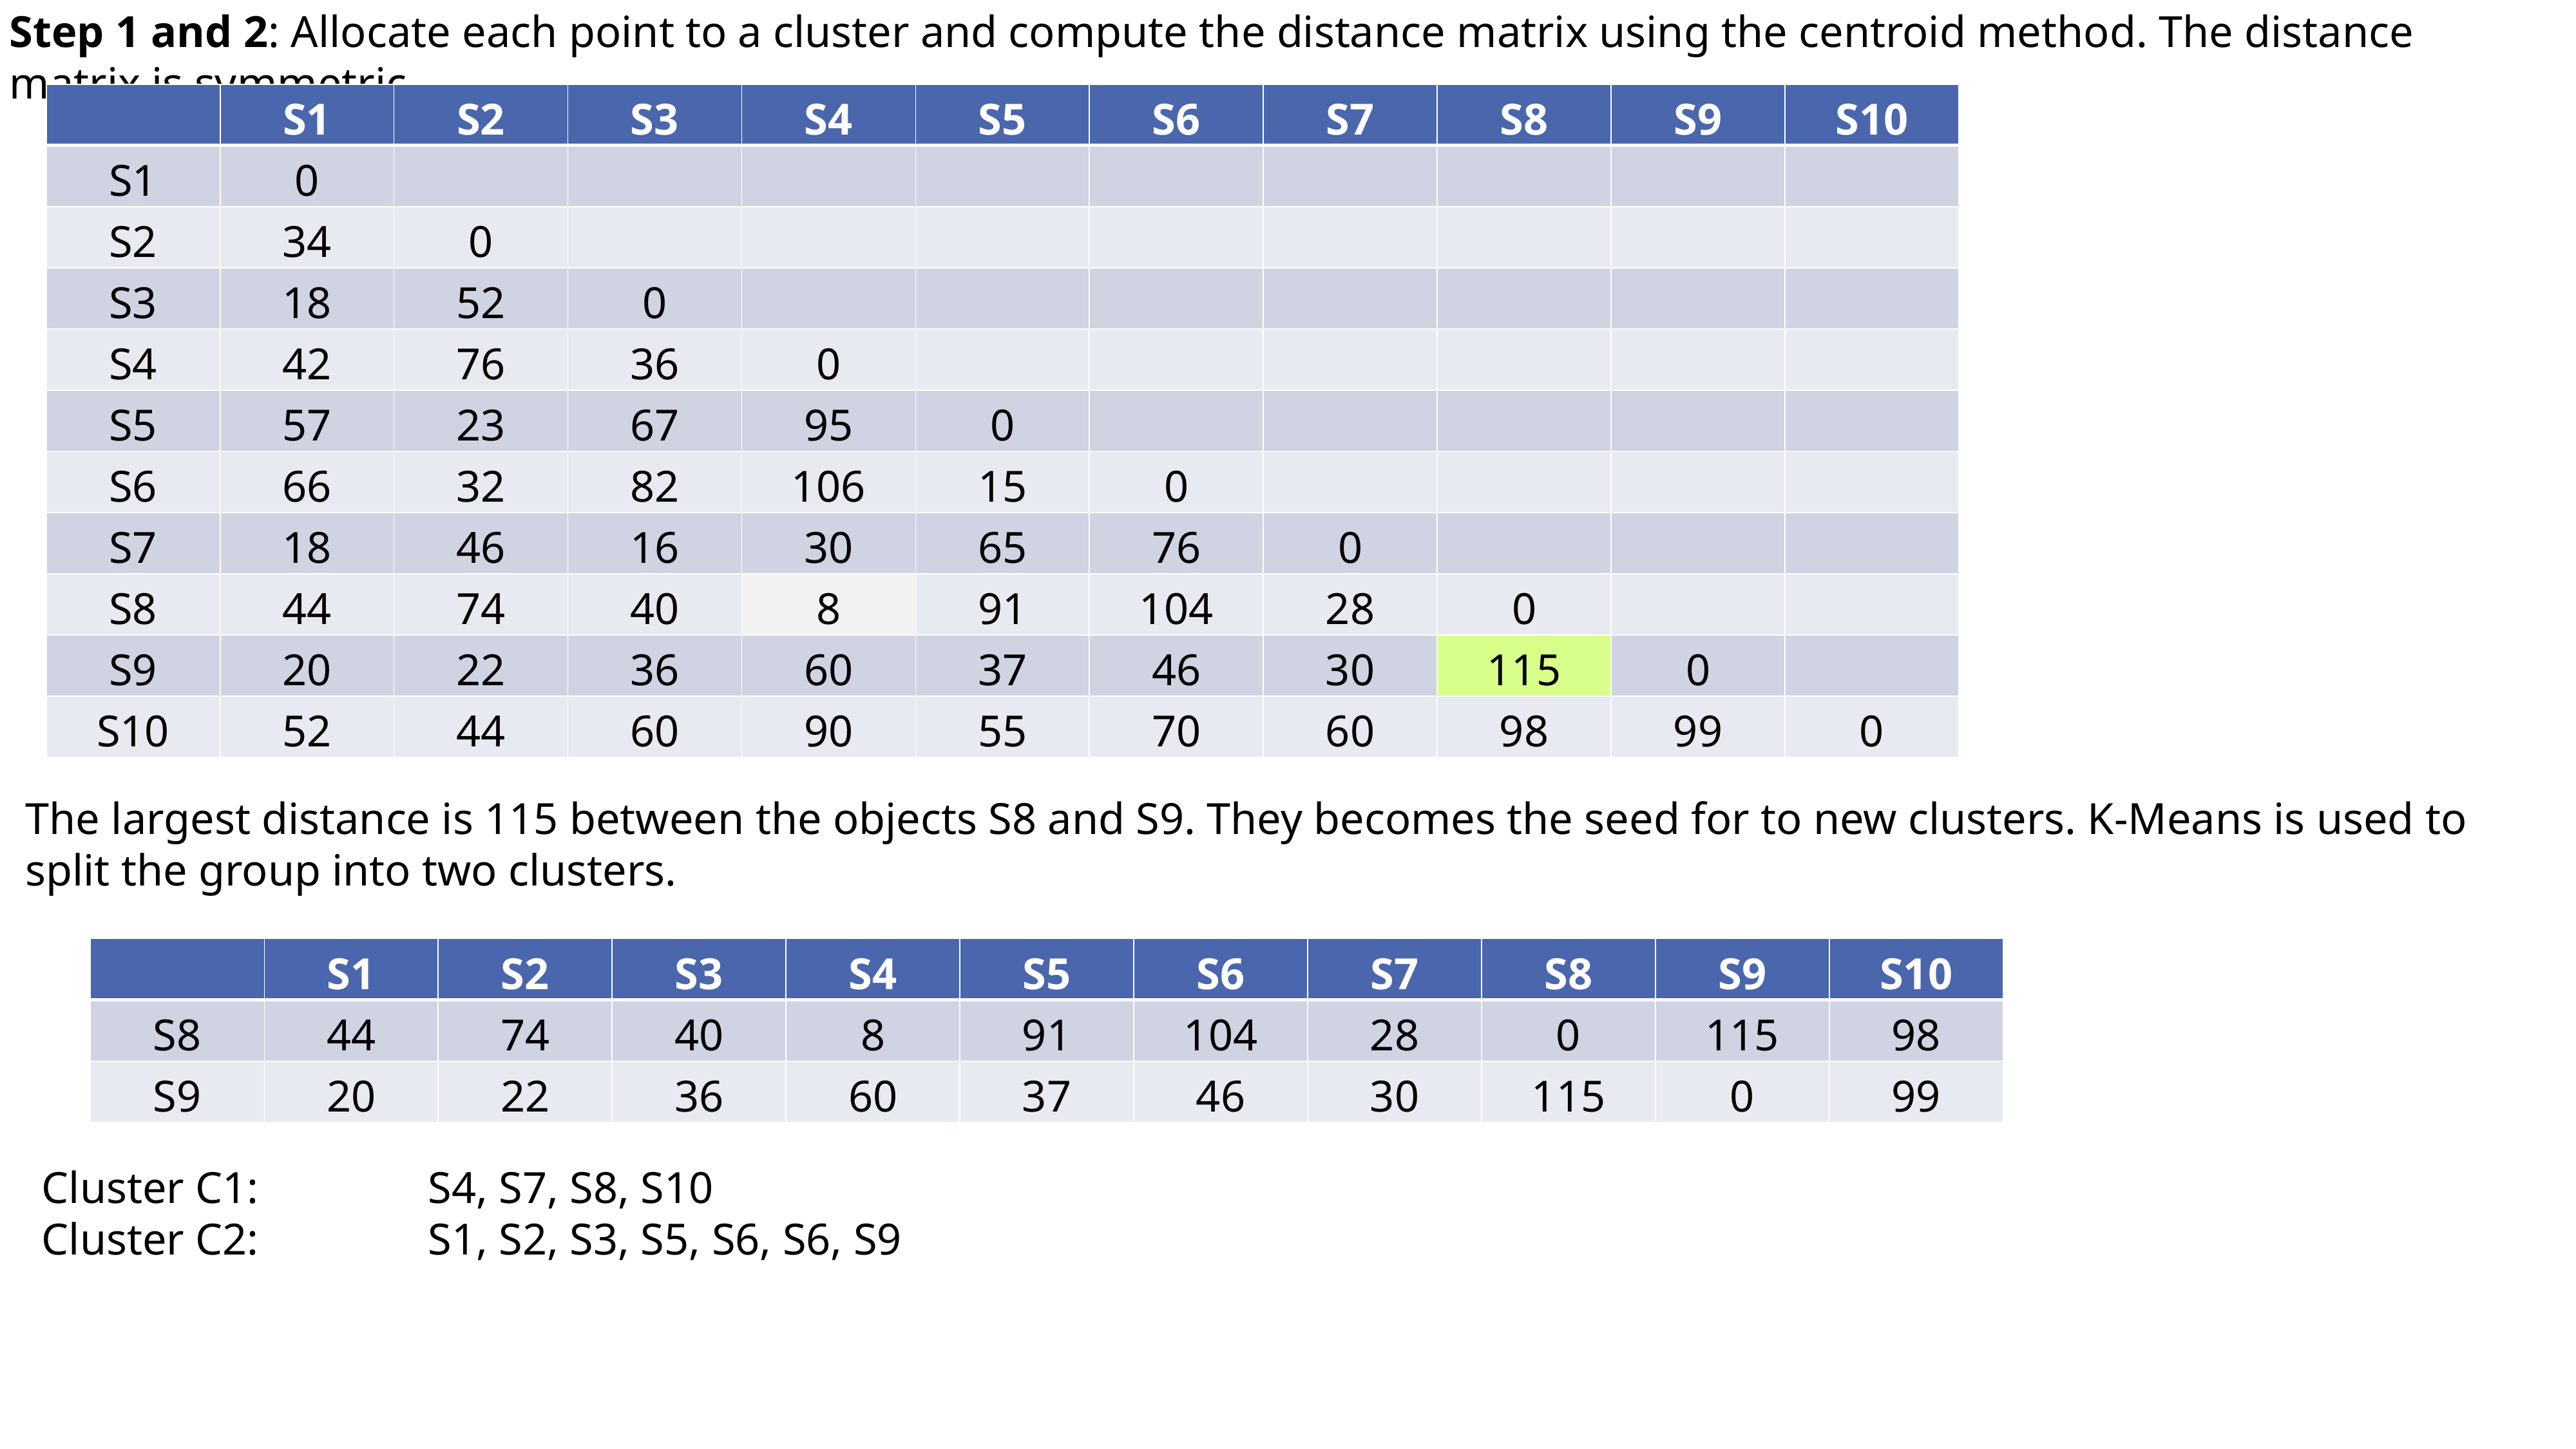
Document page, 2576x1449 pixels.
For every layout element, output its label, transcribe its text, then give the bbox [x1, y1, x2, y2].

table_cell [1264, 269, 1436, 328]
table_cell 115 [1482, 1062, 1655, 1122]
table_cell 46 [1090, 636, 1263, 696]
table_header S10 [1830, 939, 2003, 998]
table_cell [568, 147, 741, 206]
table_cell 18 [221, 513, 394, 573]
table_cell [1090, 330, 1263, 390]
table_cell 0 [1786, 697, 1958, 757]
table_cell S3 [47, 269, 220, 328]
table_cell 52 [394, 269, 568, 328]
table_cell S10 [47, 697, 220, 757]
table_cell [1264, 391, 1436, 451]
table_cell S8 [47, 574, 220, 634]
table_cell S7 [47, 513, 220, 573]
table_cell [1786, 391, 1958, 451]
table_cell [1438, 452, 1610, 512]
table_cell 0 [1482, 1001, 1655, 1061]
table_cell 55 [916, 697, 1089, 757]
table_cell S4 [47, 330, 220, 390]
table_header [91, 939, 264, 998]
table_header S1 [265, 939, 437, 998]
table_cell 91 [960, 1001, 1133, 1061]
table_cell [1264, 452, 1436, 512]
table_header S7 [1264, 85, 1436, 144]
table_cell [1786, 452, 1958, 512]
table_header S8 [1438, 85, 1610, 144]
table_cell [1612, 330, 1784, 390]
table_cell 98 [1438, 697, 1610, 757]
table_cell [1612, 269, 1784, 328]
table_cell [916, 147, 1089, 206]
table_cell 99 [1830, 1062, 2003, 1122]
table_cell 36 [568, 330, 741, 390]
table_cell 0 [394, 207, 568, 267]
table_cell 22 [394, 636, 568, 696]
table_cell [1612, 452, 1784, 512]
table_cell 20 [221, 636, 394, 696]
table_cell 46 [394, 513, 568, 573]
table_cell 28 [1308, 1001, 1481, 1061]
table_cell S8 [91, 1001, 264, 1061]
table_cell 32 [394, 452, 568, 512]
table_cell [916, 207, 1089, 267]
table_cell S6 [47, 452, 220, 512]
table_cell 0 [916, 391, 1089, 451]
table_cell [742, 147, 915, 206]
table_cell 95 [742, 391, 915, 451]
table_header S6 [1134, 939, 1307, 998]
table_cell 40 [568, 574, 741, 634]
table_cell [1438, 207, 1610, 267]
table_cell 0 [742, 330, 915, 390]
table_cell 30 [742, 513, 915, 573]
table_cell 16 [568, 513, 741, 573]
table_header [47, 85, 220, 144]
table_header S6 [1090, 85, 1263, 144]
table_cell 0 [1438, 574, 1610, 634]
table_cell S9 [47, 636, 220, 696]
table_header S10 [1786, 85, 1958, 144]
table_cell [1786, 636, 1958, 696]
table_cell 40 [613, 1001, 785, 1061]
table_cell S5 [47, 391, 220, 451]
table_cell 0 [221, 147, 394, 206]
table_cell 0 [1656, 1062, 1829, 1122]
text_box The largest distance is 115 between the objects S8 and S9. They becomes the seed for to new clusters. K-Means is used to split the group into two clusters. [15, 786, 2562, 899]
table_cell 36 [568, 636, 741, 696]
table_cell 66 [221, 452, 394, 512]
table_header S3 [613, 939, 785, 998]
table_cell [742, 207, 915, 267]
table_cell 104 [1090, 574, 1263, 634]
table_header S8 [1482, 939, 1655, 998]
table_cell [1786, 147, 1958, 206]
table_cell 42 [221, 330, 394, 390]
table_cell [1786, 330, 1958, 390]
table_cell 60 [787, 1062, 959, 1122]
table_cell [1612, 391, 1784, 451]
table_cell 28 [1264, 574, 1436, 634]
table_cell [1438, 513, 1610, 573]
table_cell 74 [439, 1001, 611, 1061]
table_cell 44 [221, 574, 394, 634]
table_cell [1438, 330, 1610, 390]
table_cell 30 [1308, 1062, 1481, 1122]
table_cell 65 [916, 513, 1089, 573]
table_header S4 [787, 939, 959, 998]
table_header S9 [1656, 939, 1829, 998]
table_cell 8 [742, 574, 915, 634]
table_header S2 [439, 939, 611, 998]
table_cell 44 [265, 1001, 437, 1061]
text_box Cluster C1: S4, S7, S8, S10 Cluster C2: S1, S2, S3, S5, S6, S6, S9 [32, 1155, 2576, 1269]
table_cell [1264, 207, 1436, 267]
table_cell [1090, 391, 1263, 451]
table_cell [394, 147, 568, 206]
table_cell [1786, 207, 1958, 267]
table_cell [1090, 269, 1263, 328]
table_cell 104 [1134, 1001, 1307, 1061]
table_cell 76 [1090, 513, 1263, 573]
table_cell S2 [47, 207, 220, 267]
table_cell [916, 269, 1089, 328]
table_cell 115 [1656, 1001, 1829, 1061]
table_cell 46 [1134, 1062, 1307, 1122]
table_cell 0 [1264, 513, 1436, 573]
table_cell [742, 269, 915, 328]
table_cell 106 [742, 452, 915, 512]
table_cell 76 [394, 330, 568, 390]
table_cell [1786, 513, 1958, 573]
table_cell 34 [221, 207, 394, 267]
table_cell 37 [960, 1062, 1133, 1122]
table_cell [1612, 207, 1784, 267]
table_cell 0 [1090, 452, 1263, 512]
table_cell 67 [568, 391, 741, 451]
table_cell 18 [221, 269, 394, 328]
table_cell 115 [1438, 636, 1610, 696]
table_cell 74 [394, 574, 568, 634]
table_cell [1264, 147, 1436, 206]
table_cell [1786, 269, 1958, 328]
table_cell 36 [613, 1062, 785, 1122]
table_cell 90 [742, 697, 915, 757]
text_box Step 1 and 2: Allocate each point to a cluster and compute the distance matrix using the centroid method. The distance matrix is symmetric. [0, 0, 2546, 113]
table_cell 20 [265, 1062, 437, 1122]
table_cell [1612, 574, 1784, 634]
table_cell 0 [1612, 636, 1784, 696]
table_cell [1090, 147, 1263, 206]
table_cell 8 [787, 1001, 959, 1061]
table_cell 52 [221, 697, 394, 757]
table_header S4 [742, 85, 915, 144]
table_cell 91 [916, 574, 1089, 634]
table_cell [1438, 269, 1610, 328]
table_cell 60 [1264, 697, 1436, 757]
table_header S7 [1308, 939, 1481, 998]
table_cell 98 [1830, 1001, 2003, 1061]
table_cell [1438, 391, 1610, 451]
table_cell 22 [439, 1062, 611, 1122]
table_cell 15 [916, 452, 1089, 512]
table_cell 60 [742, 636, 915, 696]
table_cell S9 [91, 1062, 264, 1122]
table_header S5 [916, 85, 1089, 144]
table_cell S1 [47, 147, 220, 206]
table_cell [916, 330, 1089, 390]
table_cell [1438, 147, 1610, 206]
table_cell 30 [1264, 636, 1436, 696]
table_cell 23 [394, 391, 568, 451]
table_cell [1612, 513, 1784, 573]
table_header S5 [960, 939, 1133, 998]
table_cell 82 [568, 452, 741, 512]
table_cell [568, 207, 741, 267]
table_cell 70 [1090, 697, 1263, 757]
table_cell 0 [568, 269, 741, 328]
table_cell 60 [568, 697, 741, 757]
table_header S2 [394, 85, 568, 144]
table_cell [1264, 330, 1436, 390]
table_header S9 [1612, 85, 1784, 144]
table_header S3 [568, 85, 741, 144]
table_cell [1090, 207, 1263, 267]
table_cell [1612, 147, 1784, 206]
table_cell [1786, 574, 1958, 634]
table_cell 99 [1612, 697, 1784, 757]
table_cell 57 [221, 391, 394, 451]
table_cell 37 [916, 636, 1089, 696]
table_cell 44 [394, 697, 568, 757]
table_header S1 [221, 85, 394, 144]
